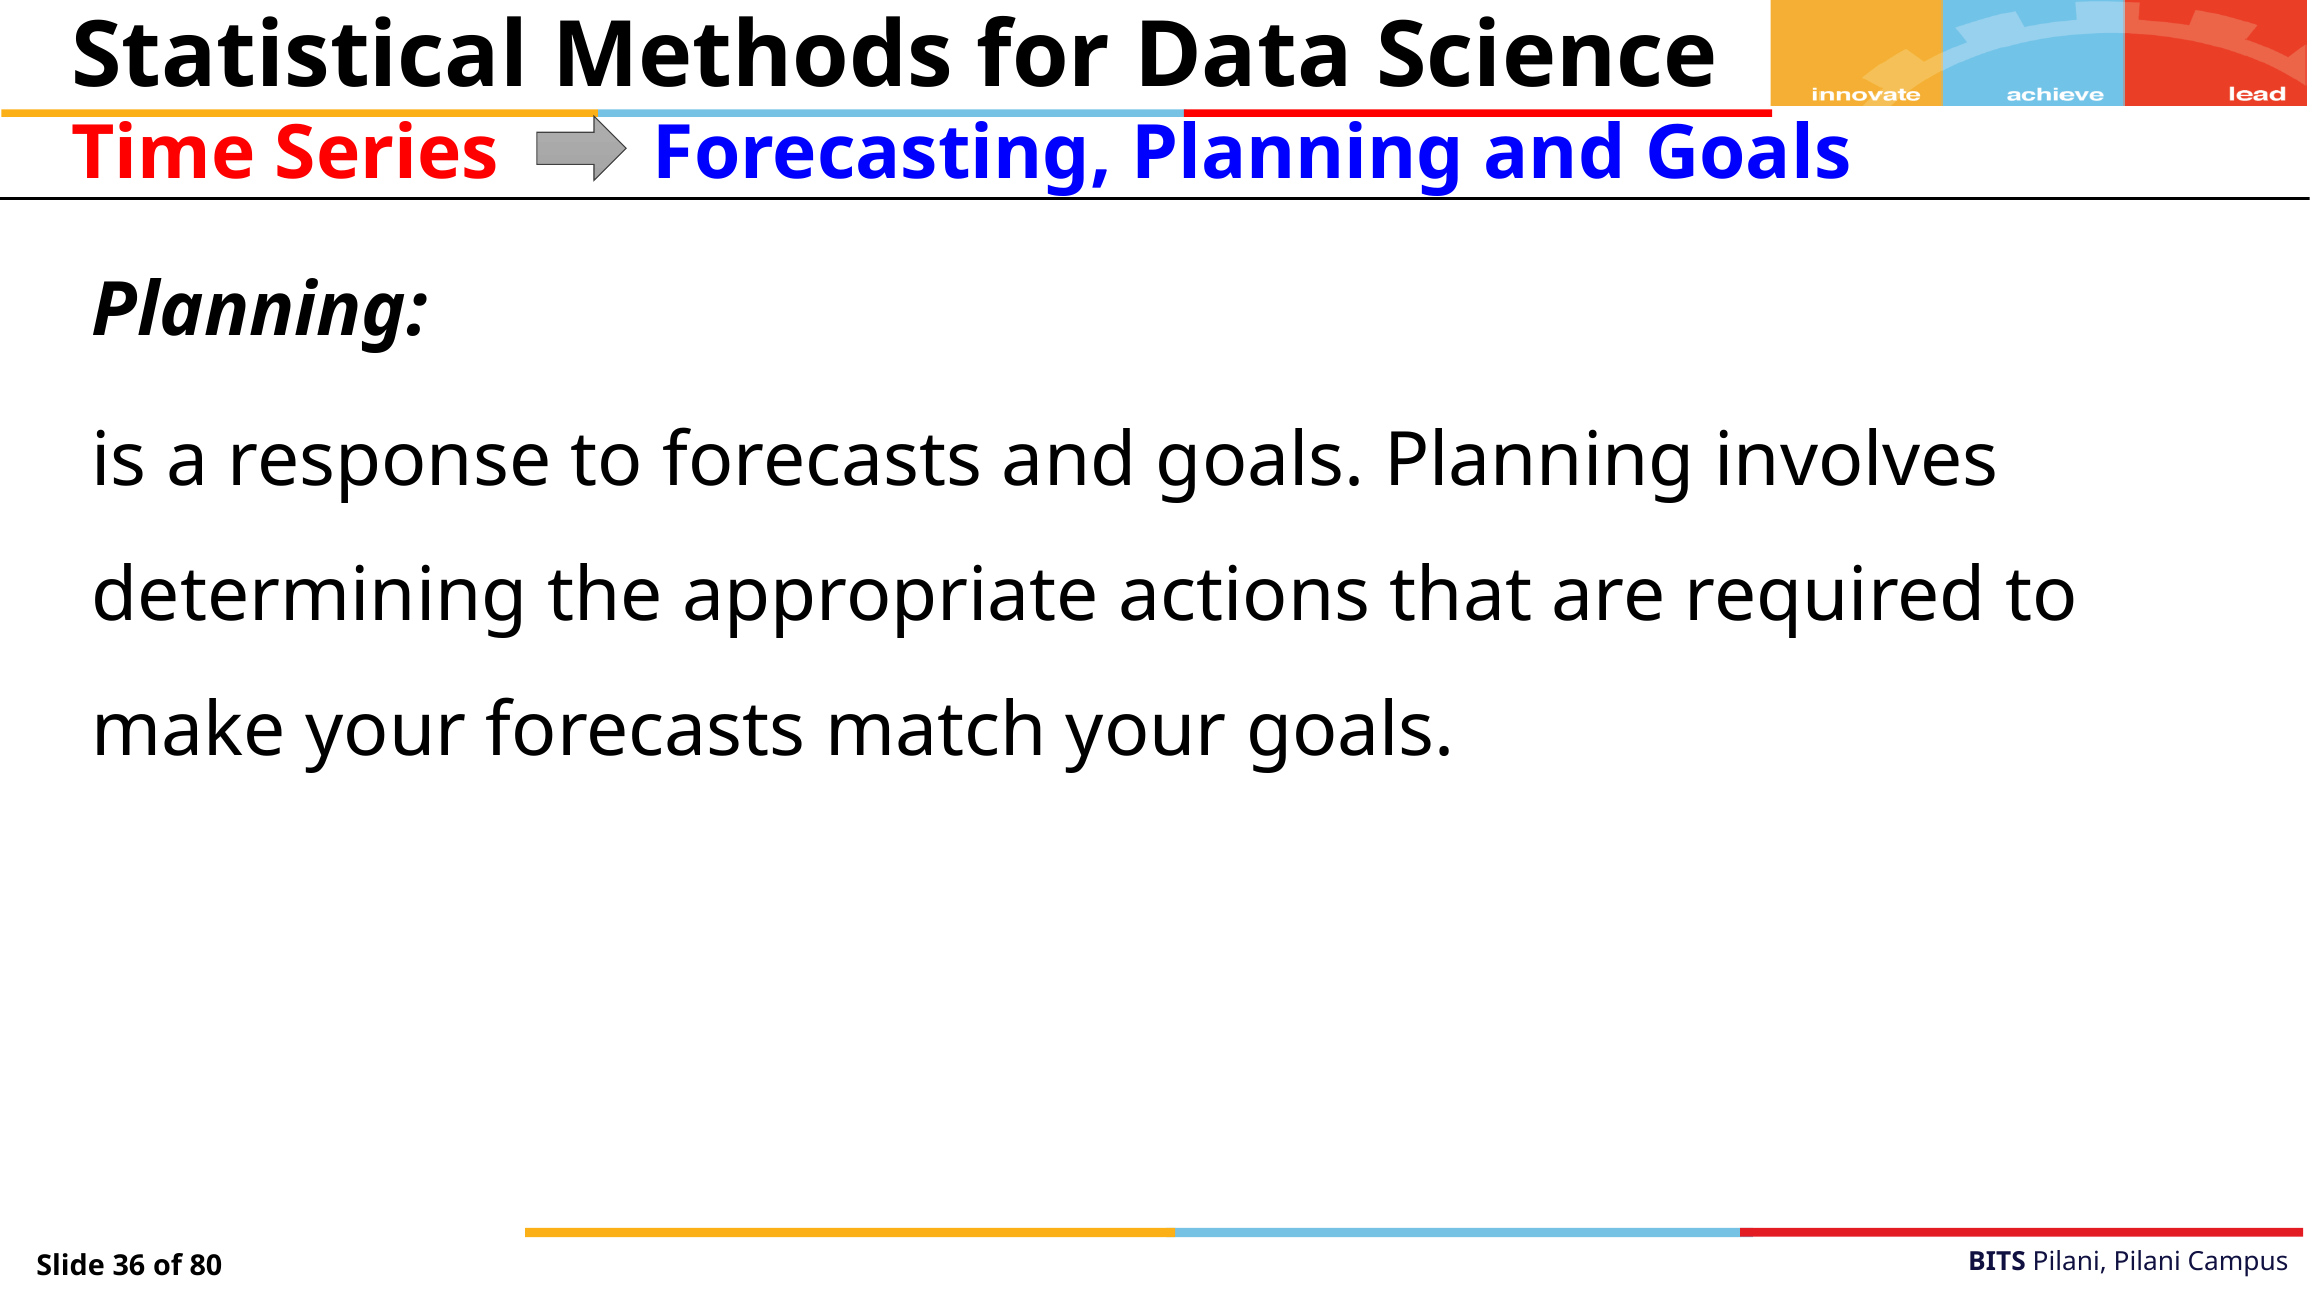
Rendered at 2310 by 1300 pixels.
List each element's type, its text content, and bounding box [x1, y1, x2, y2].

picture [1956, 0, 2307, 106]
text_box Time Series [56, 103, 549, 195]
text_box Statistical Methods for Data Science [56, 0, 1956, 103]
text_box Forecasting, Planning and Goals [638, 95, 2259, 195]
text_box [536, 114, 627, 182]
text_box Planning: is a response to forecasts and goals. Planning involves determining the appropriate actions that are required to make your forecasts match your goals. [76, 208, 2152, 889]
